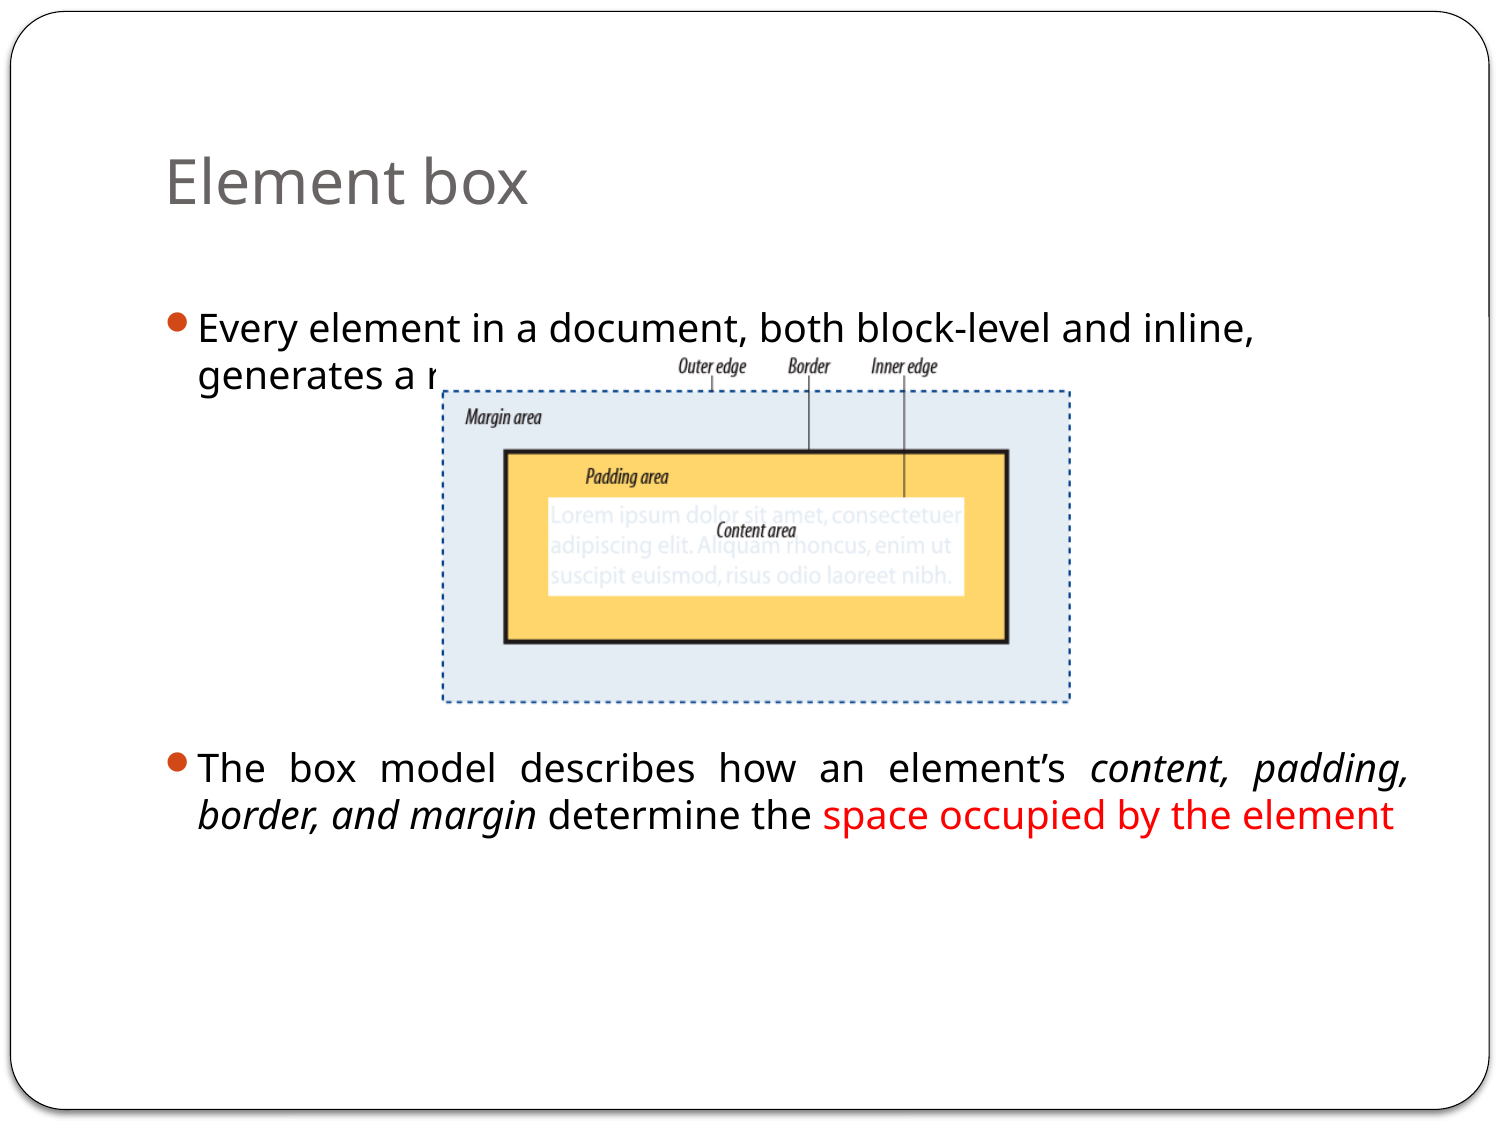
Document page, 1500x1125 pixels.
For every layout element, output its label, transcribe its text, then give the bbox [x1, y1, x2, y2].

title Element box [150, 45, 1425, 233]
picture [436, 349, 1080, 714]
list Every element in a document, both block-level and inline, generates a rectangular element box The box model describes how an element’s content, padding, border, and margin determine the space occupied by the element [150, 295, 1425, 882]
